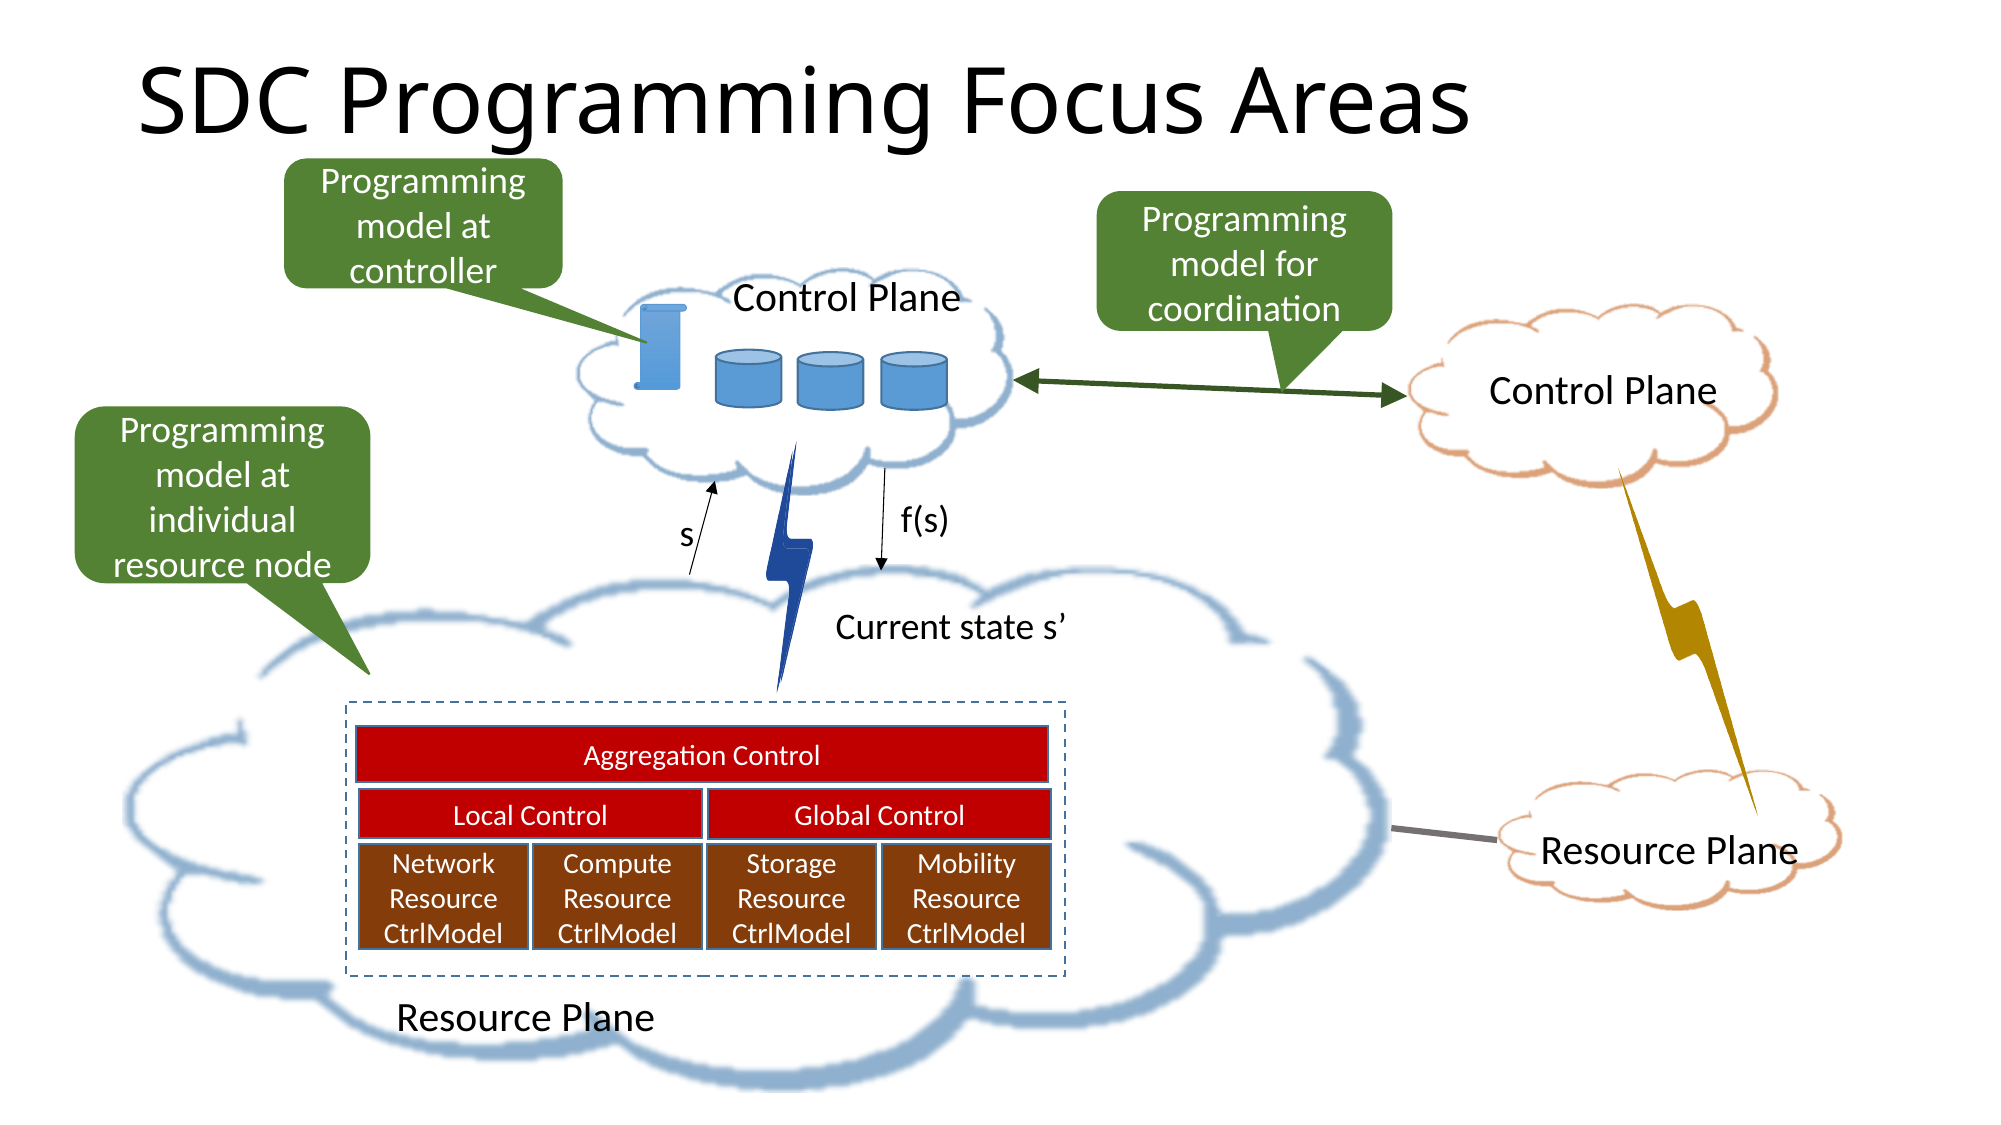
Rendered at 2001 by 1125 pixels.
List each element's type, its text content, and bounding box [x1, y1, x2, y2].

text_box Programming model at individual resource node [74, 406, 371, 584]
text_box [881, 468, 885, 571]
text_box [1407, 303, 1779, 489]
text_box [689, 480, 715, 575]
text_box Programming model at controller [283, 158, 575, 324]
text_box f(s) [886, 496, 965, 548]
text_box Programming model for coordination [1096, 191, 1393, 379]
title SDC Programming Focus Areas [122, 21, 1848, 186]
picture [1647, 453, 1734, 827]
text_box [356, 726, 1051, 950]
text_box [575, 262, 1014, 496]
picture [744, 441, 835, 693]
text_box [1497, 769, 1843, 911]
text_box s [664, 501, 689, 562]
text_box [1012, 379, 1408, 397]
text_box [1391, 828, 1498, 841]
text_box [122, 564, 1392, 1093]
